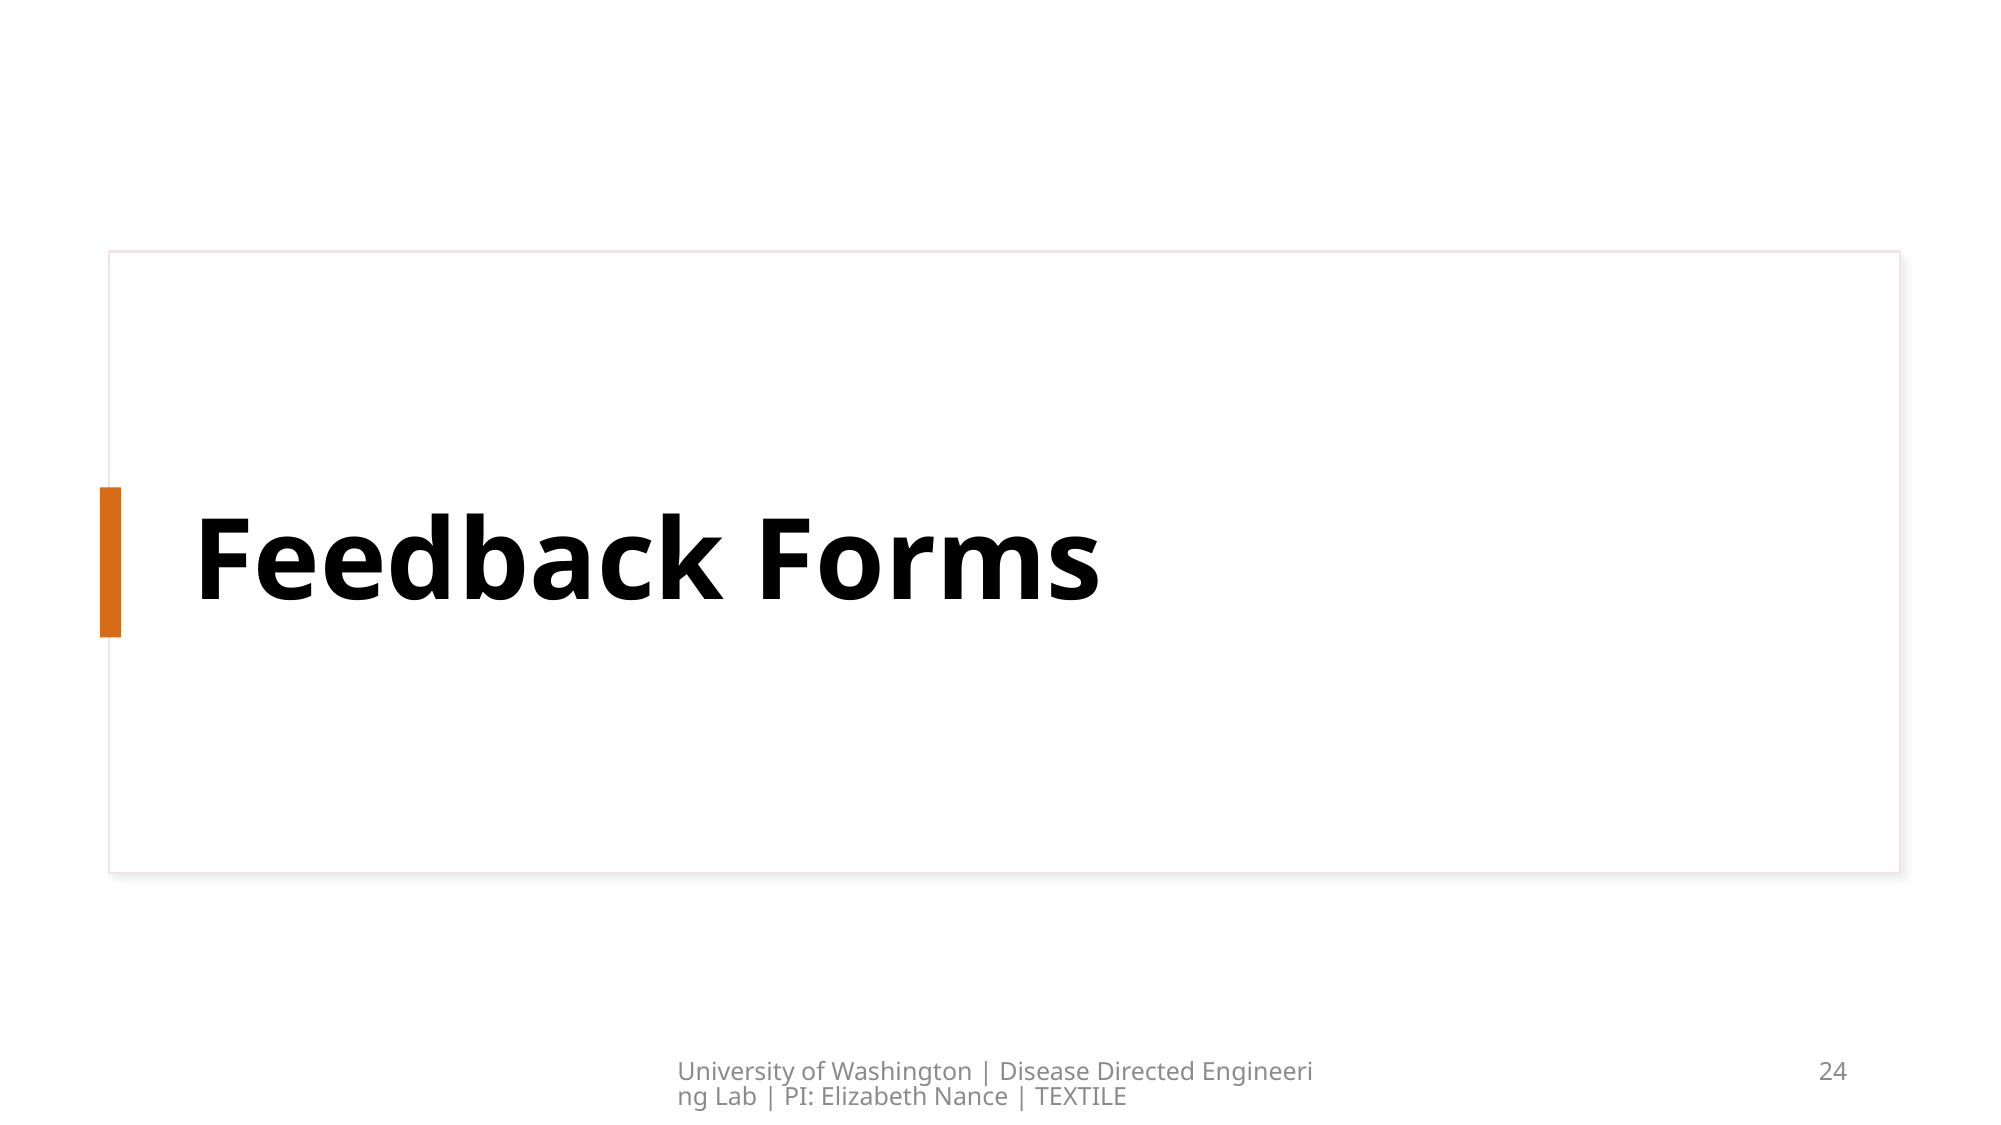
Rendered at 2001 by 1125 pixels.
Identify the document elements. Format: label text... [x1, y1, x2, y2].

title Feedback Forms [176, 318, 1847, 809]
footer University of Washington | Disease Directed Engineering Lab | PI: Elizabeth Nance | TEXTILE [662, 1042, 1338, 1103]
slide_number 24 [1412, 1042, 1863, 1103]
